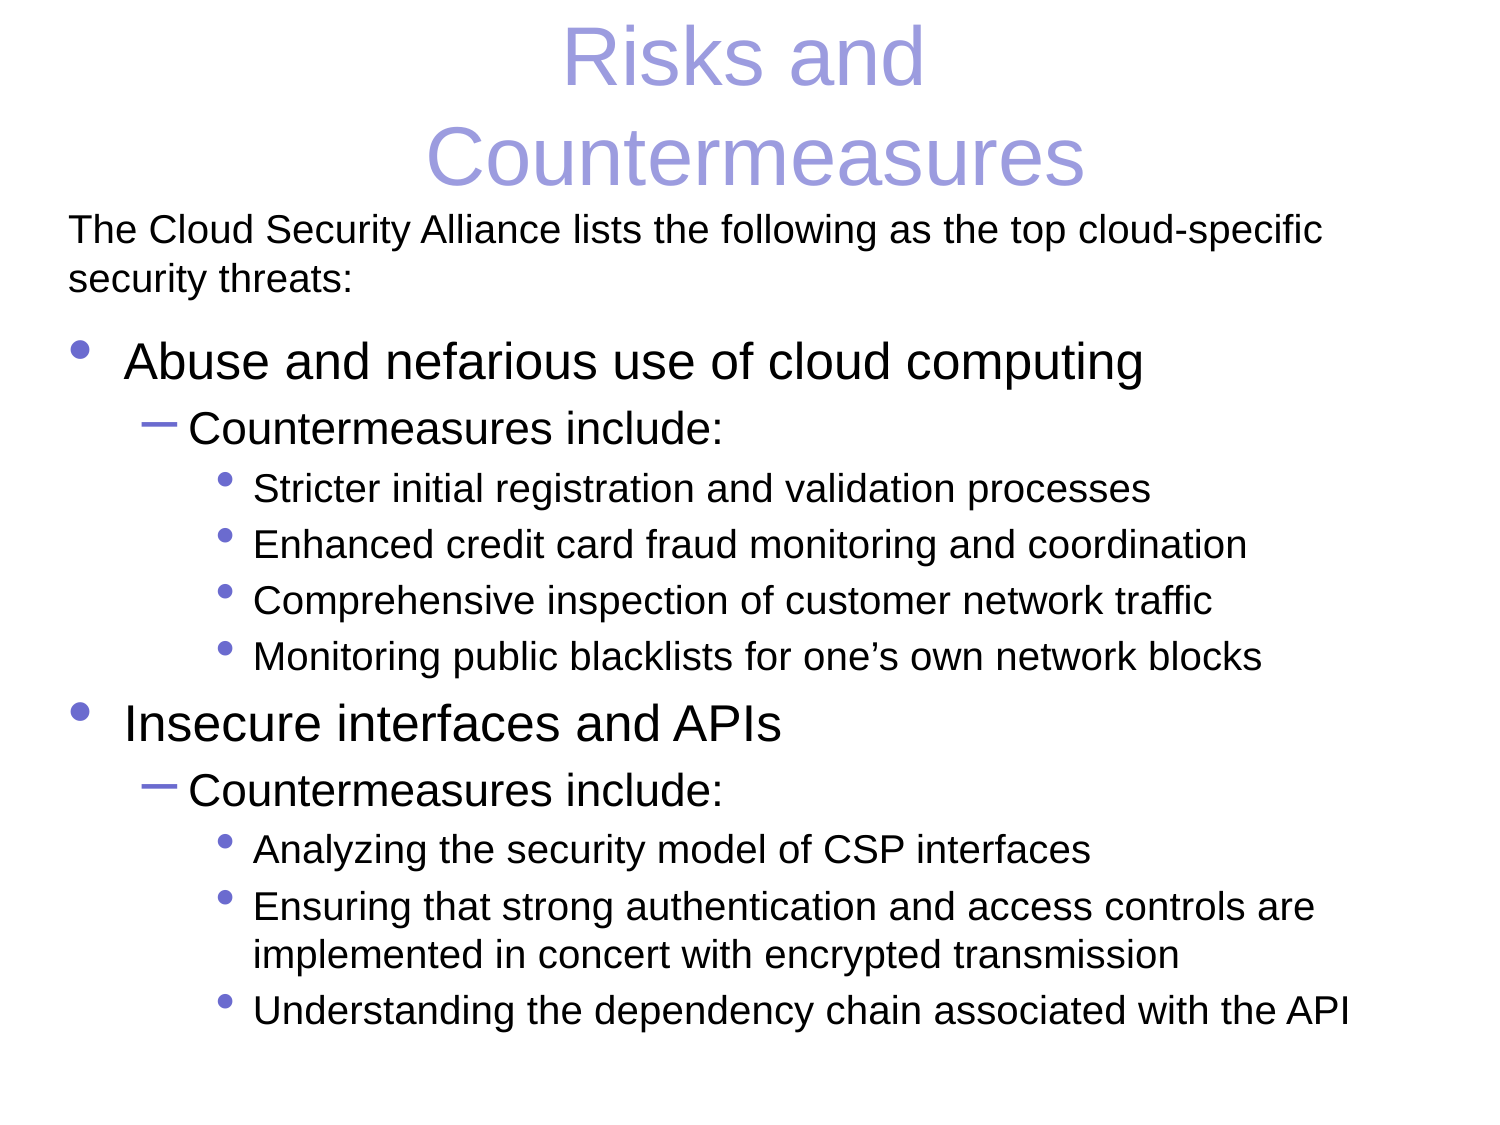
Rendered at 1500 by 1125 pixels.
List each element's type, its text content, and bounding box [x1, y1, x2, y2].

list The Cloud Security Alliance lists the following as the top cloud-specific security threats: Abuse and nefarious use of cloud computing Countermeasures include: Stricter initial registration and validation processes Enhanced credit card fraud monitoring and coordination Comprehensive inspection of customer network traffic Monitoring public blacklists for one’s own network blocks Insecure interfaces and APIs Countermeasures include: Analyzing the security model of CSP interfaces Ensuring that strong authentication and access controls are implemented in concert with encrypted transmission Understanding the dependency chain associated with the API [52, 196, 1459, 1059]
title Risks and Countermeasures [52, 30, 1459, 174]
